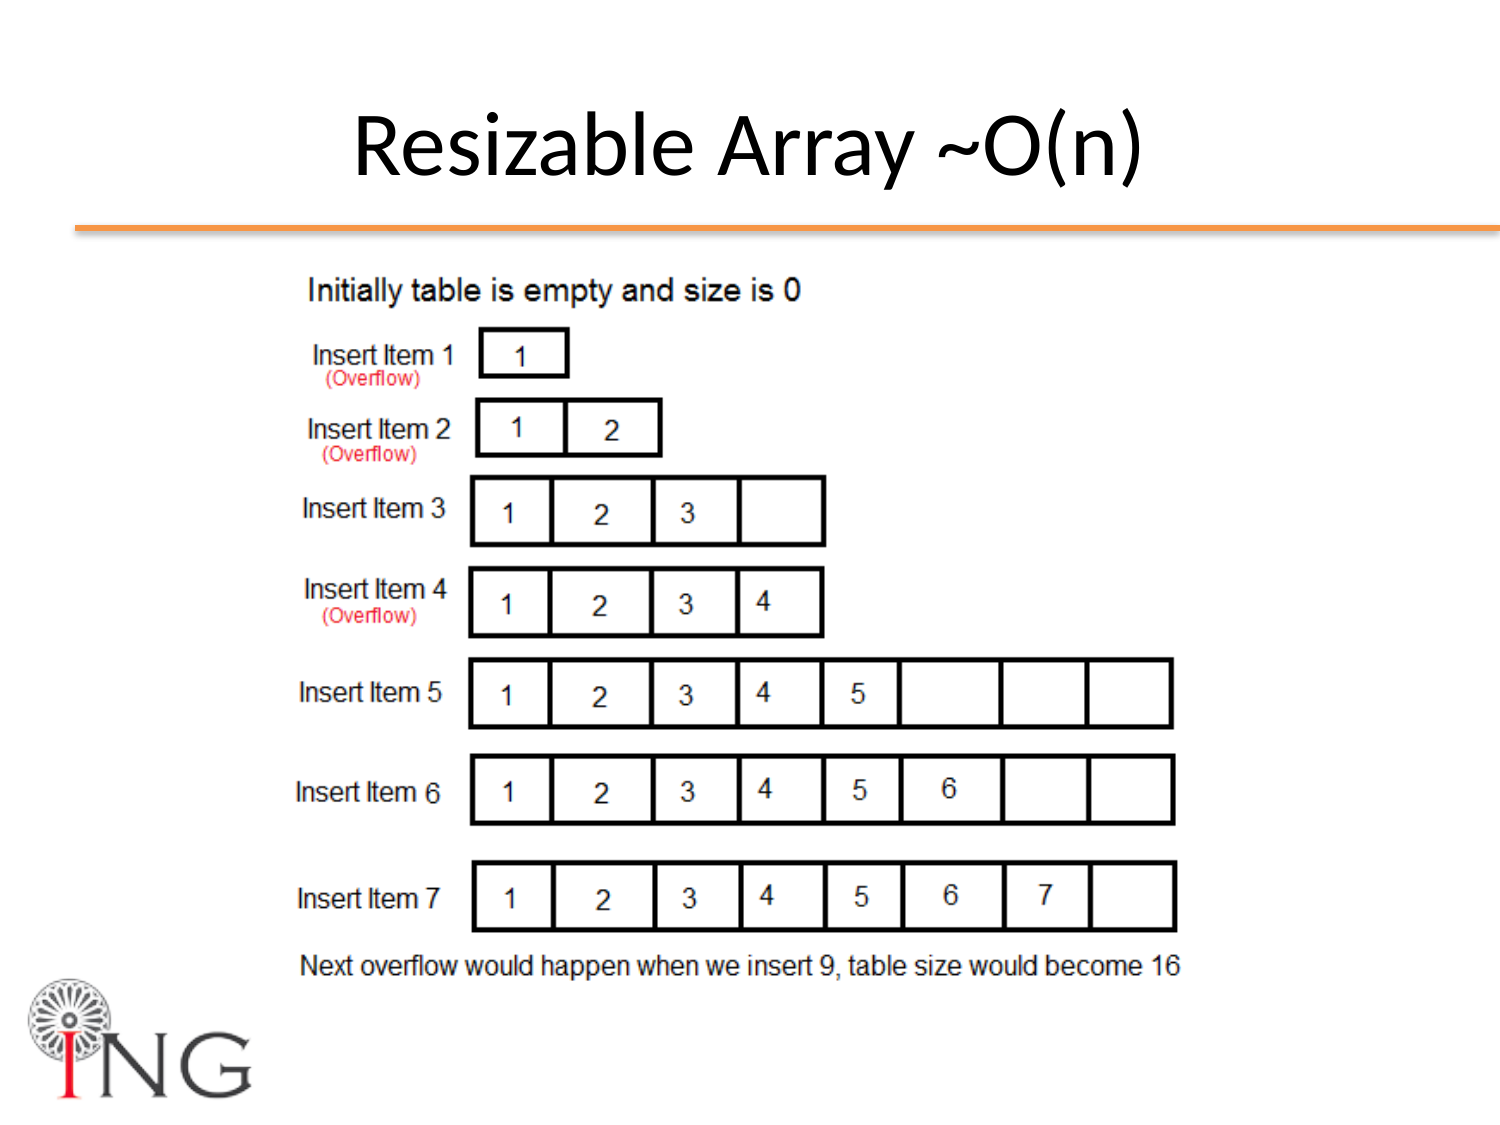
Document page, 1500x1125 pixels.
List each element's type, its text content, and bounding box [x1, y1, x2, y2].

title Resizable Array ~O(n) [75, 45, 1425, 233]
picture [3, 956, 281, 1125]
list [74, 262, 1426, 1006]
